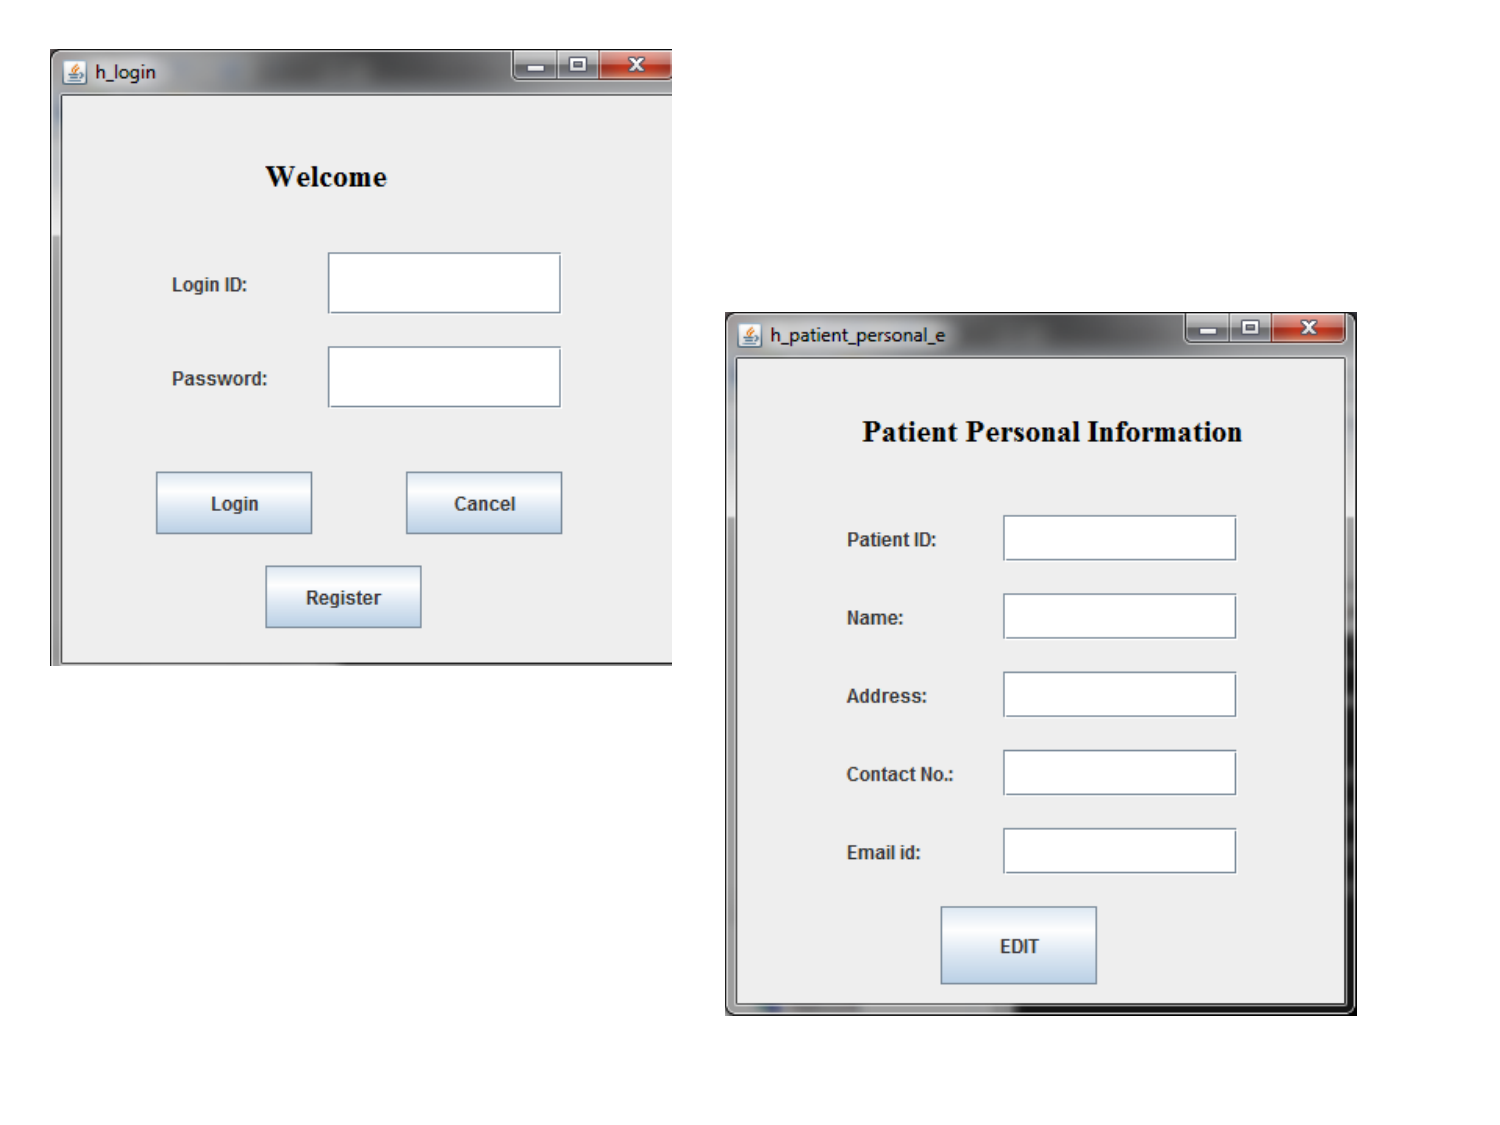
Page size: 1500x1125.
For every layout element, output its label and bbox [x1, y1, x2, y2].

picture [49, 49, 673, 666]
picture [724, 312, 1357, 1016]
